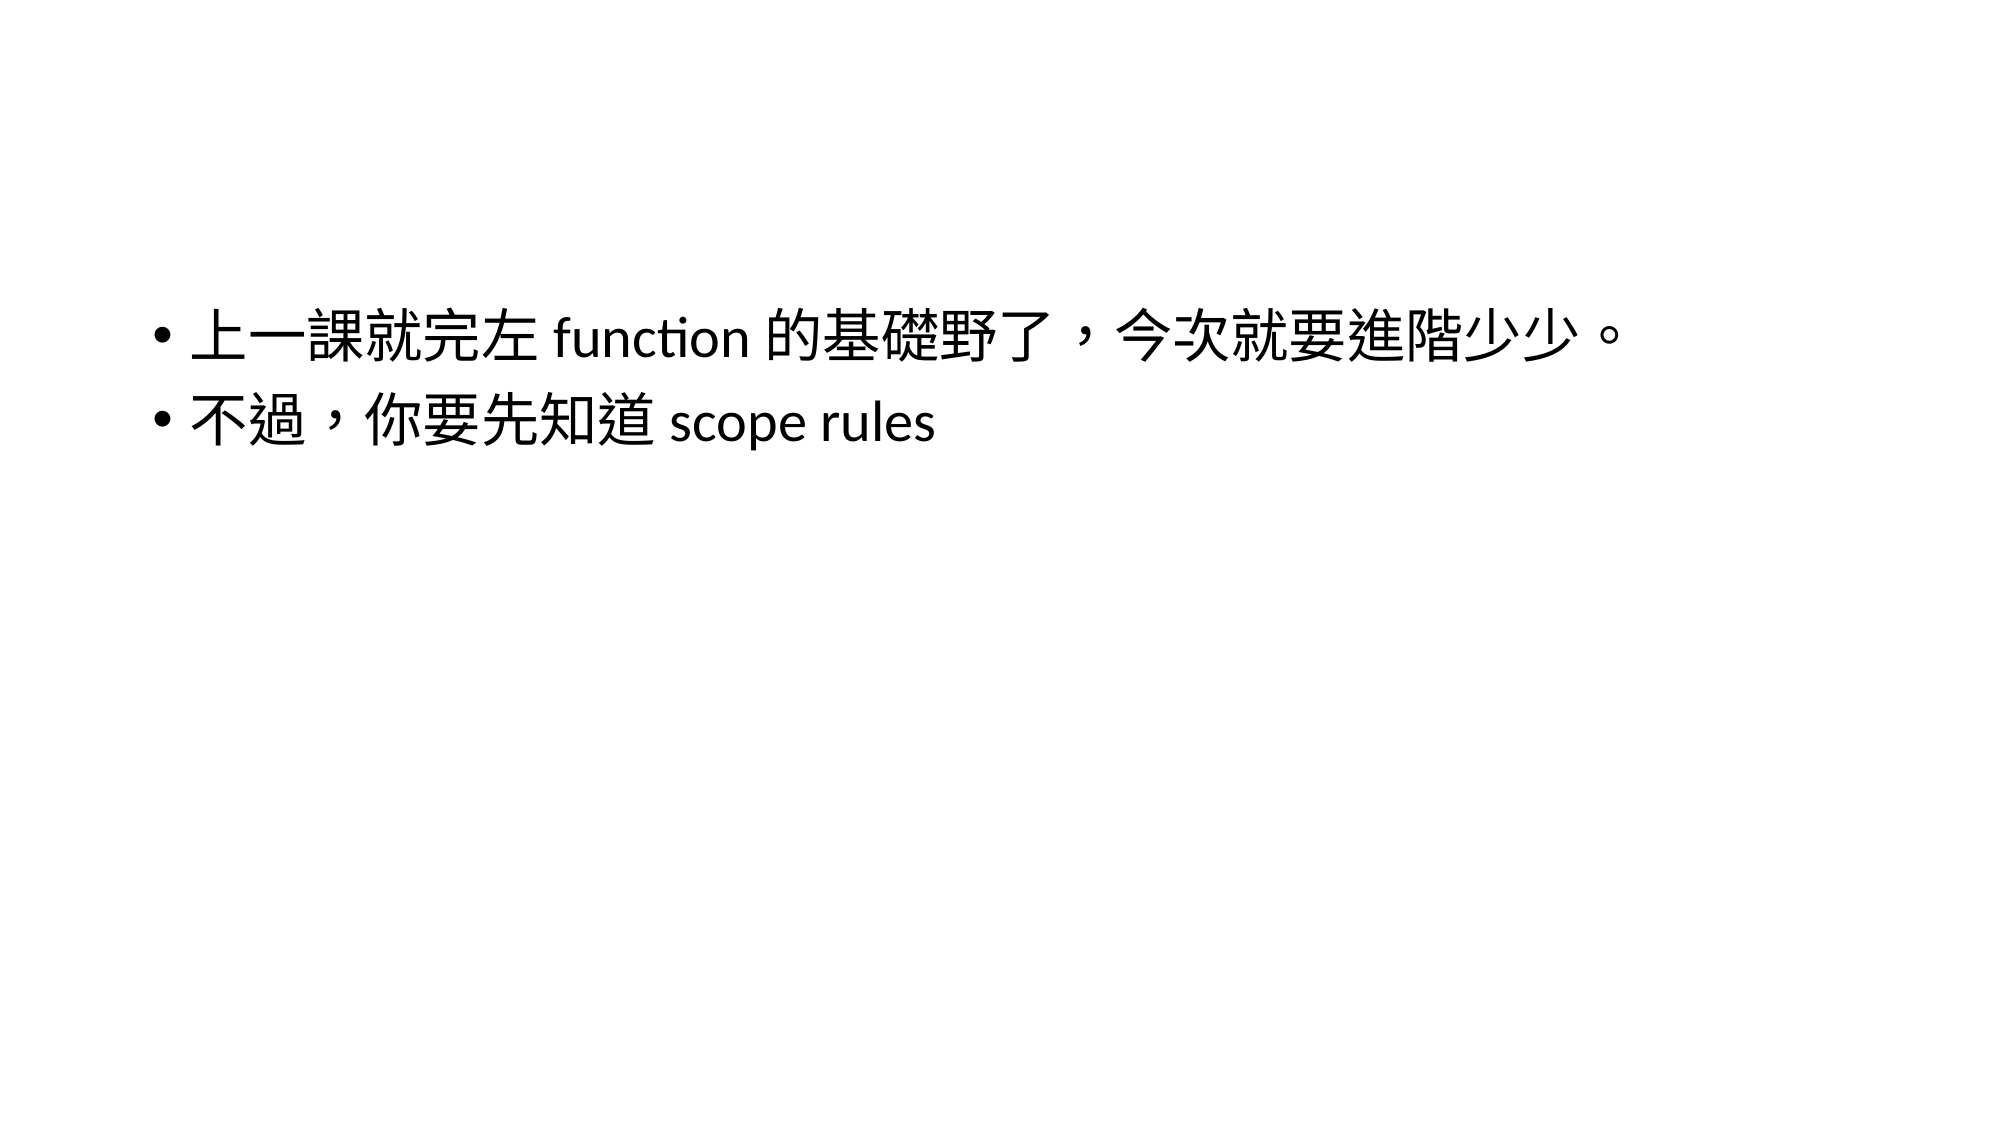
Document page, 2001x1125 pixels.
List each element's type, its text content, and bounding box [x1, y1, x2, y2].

list 上一課就完左function的基礎野了，今次就要進階少少。 不過，你要先知道scope rules [137, 299, 1863, 1014]
